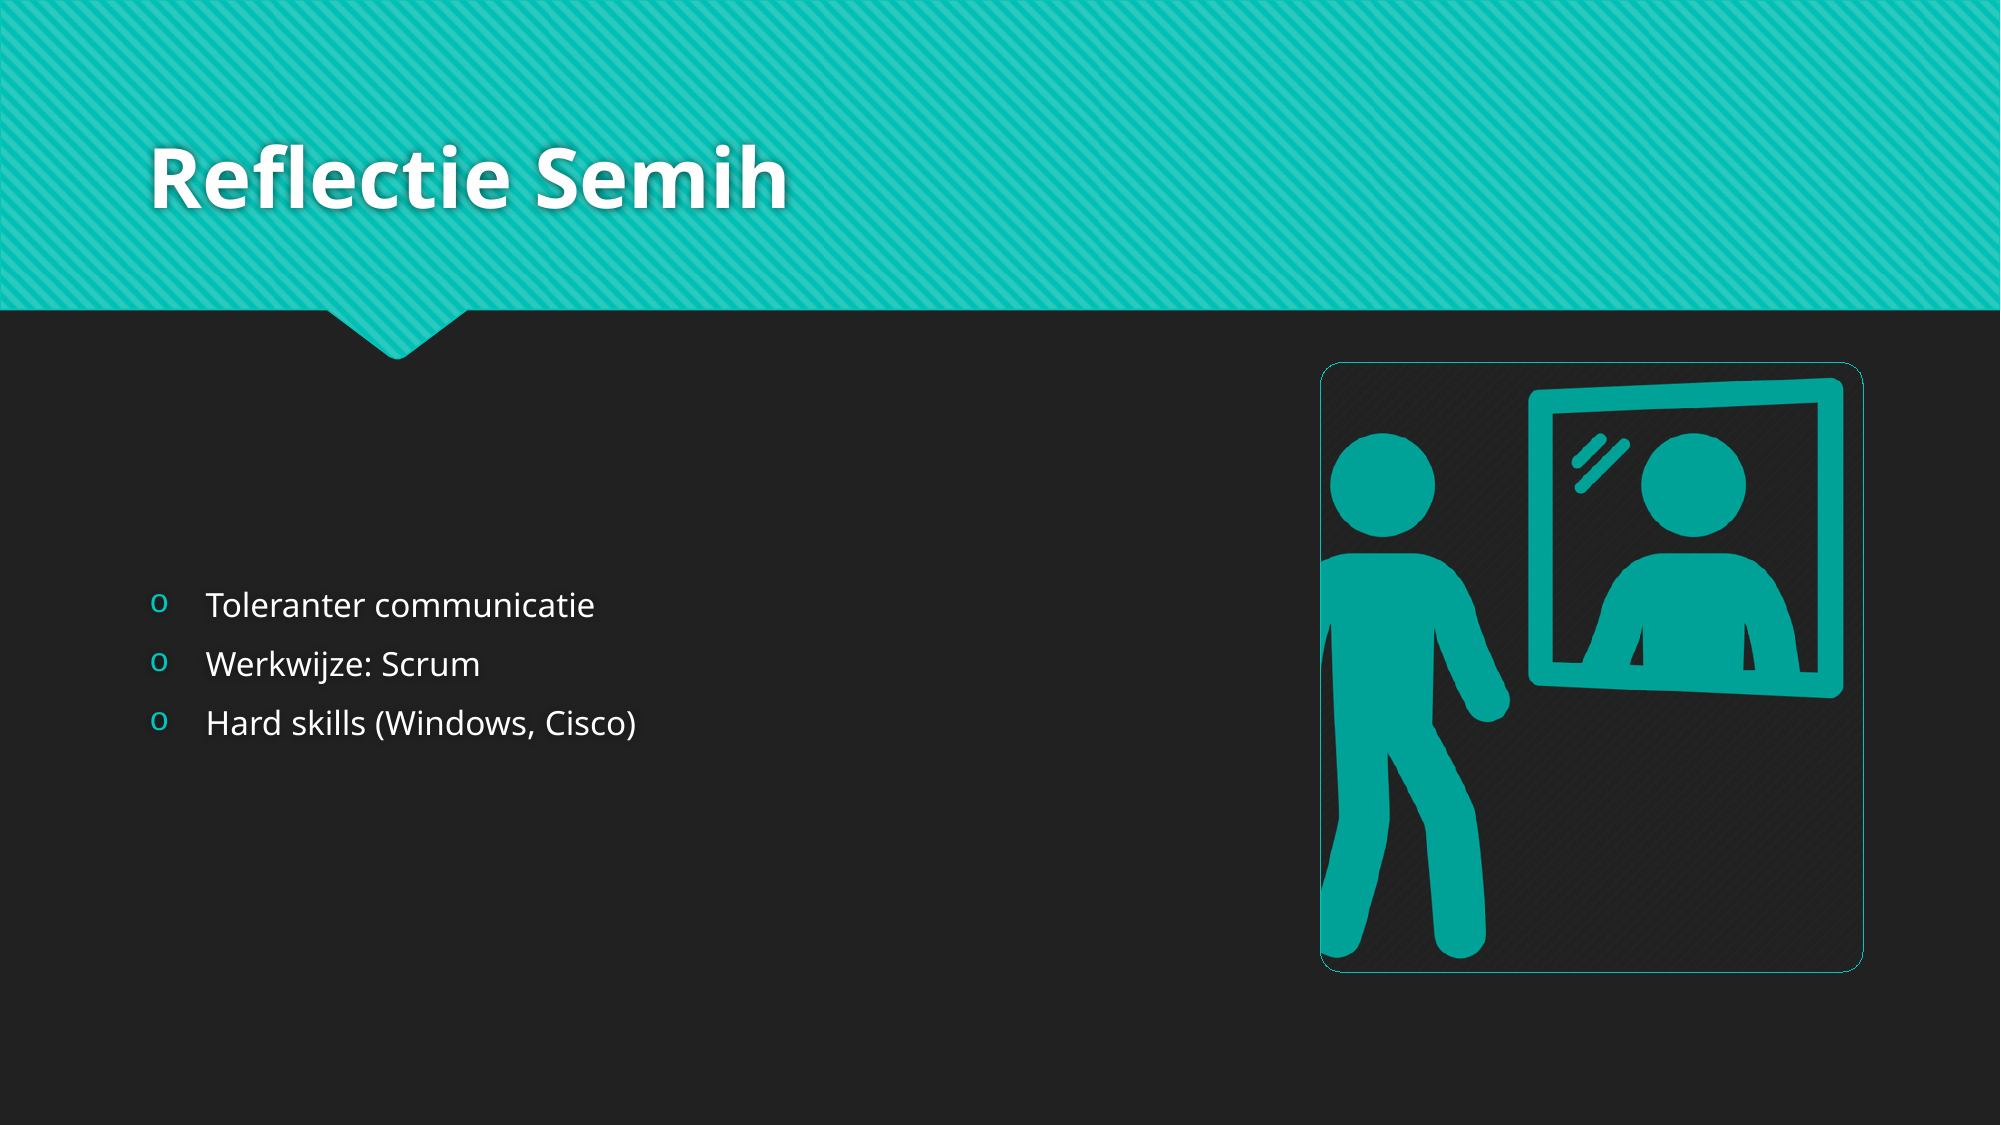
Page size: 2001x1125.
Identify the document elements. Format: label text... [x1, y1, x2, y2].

picture [1320, 362, 1864, 973]
list Toleranter communicatie Werkwijze: Scrum Hard skills (Windows, Cisco) [134, 364, 1320, 962]
title Reflectie Semih [132, 73, 1868, 233]
